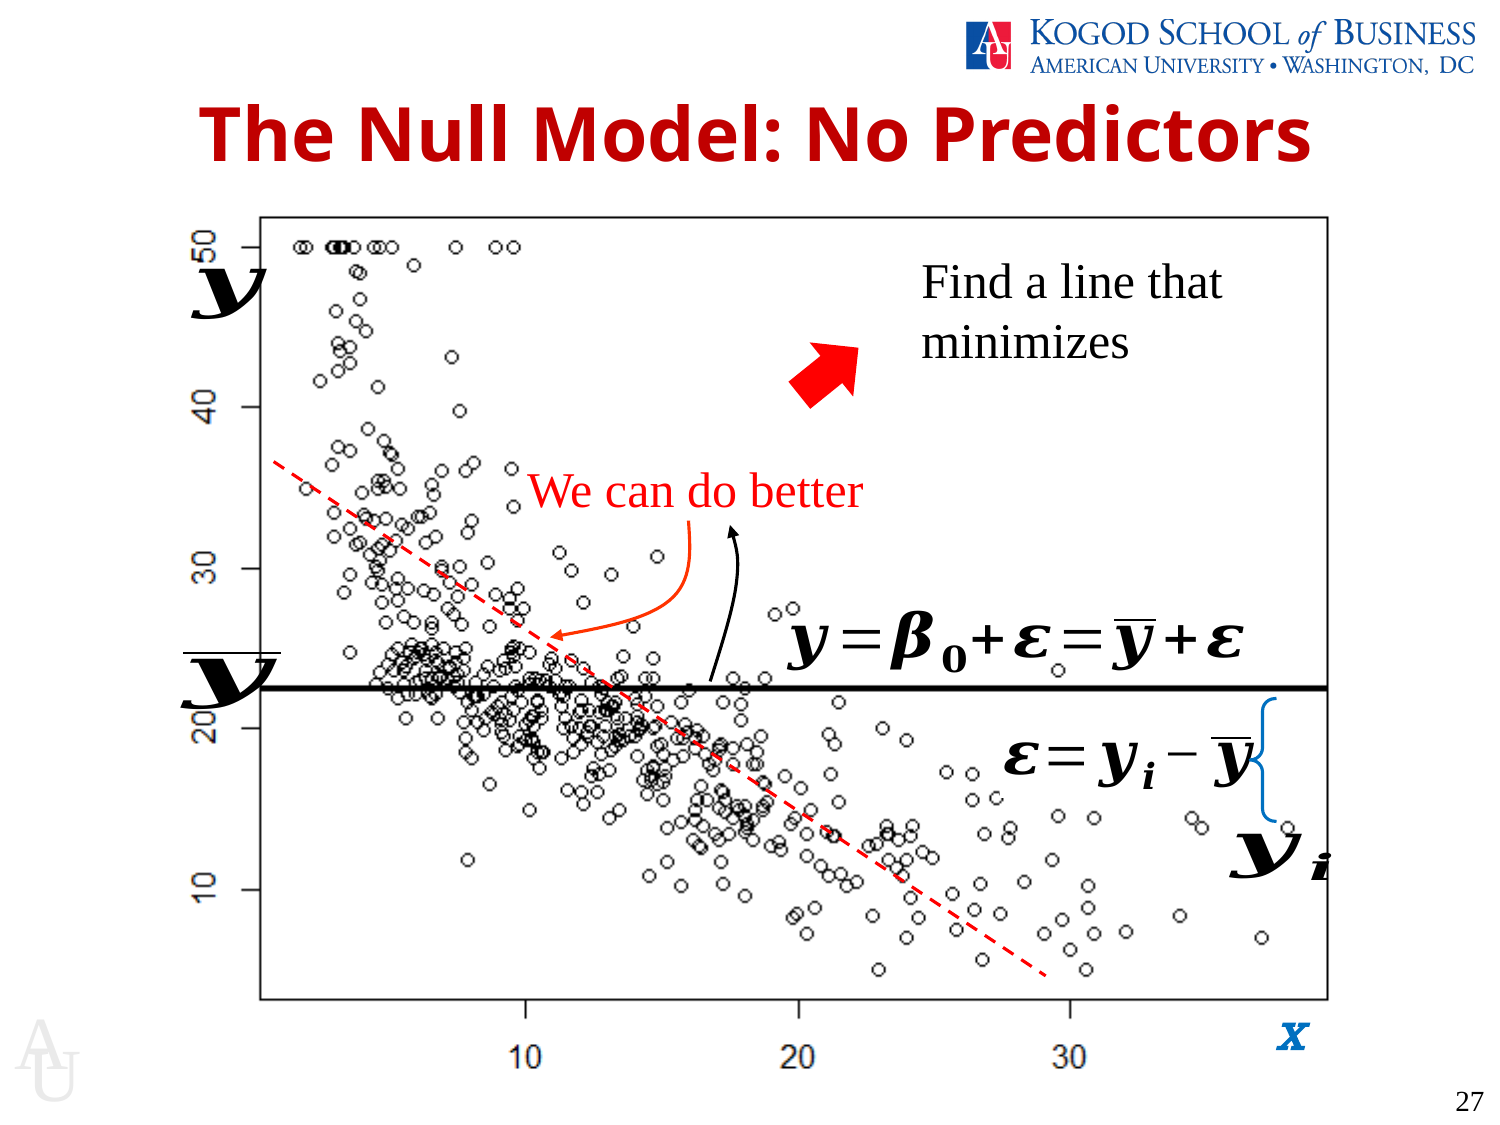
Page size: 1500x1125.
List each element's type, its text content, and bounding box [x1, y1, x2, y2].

picture [962, 19, 1475, 75]
picture [173, 188, 1339, 1077]
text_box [274, 462, 1045, 976]
slide_number 27 [1412, 1074, 1500, 1125]
text_box The Null Model: No Predictors [68, 75, 1444, 188]
